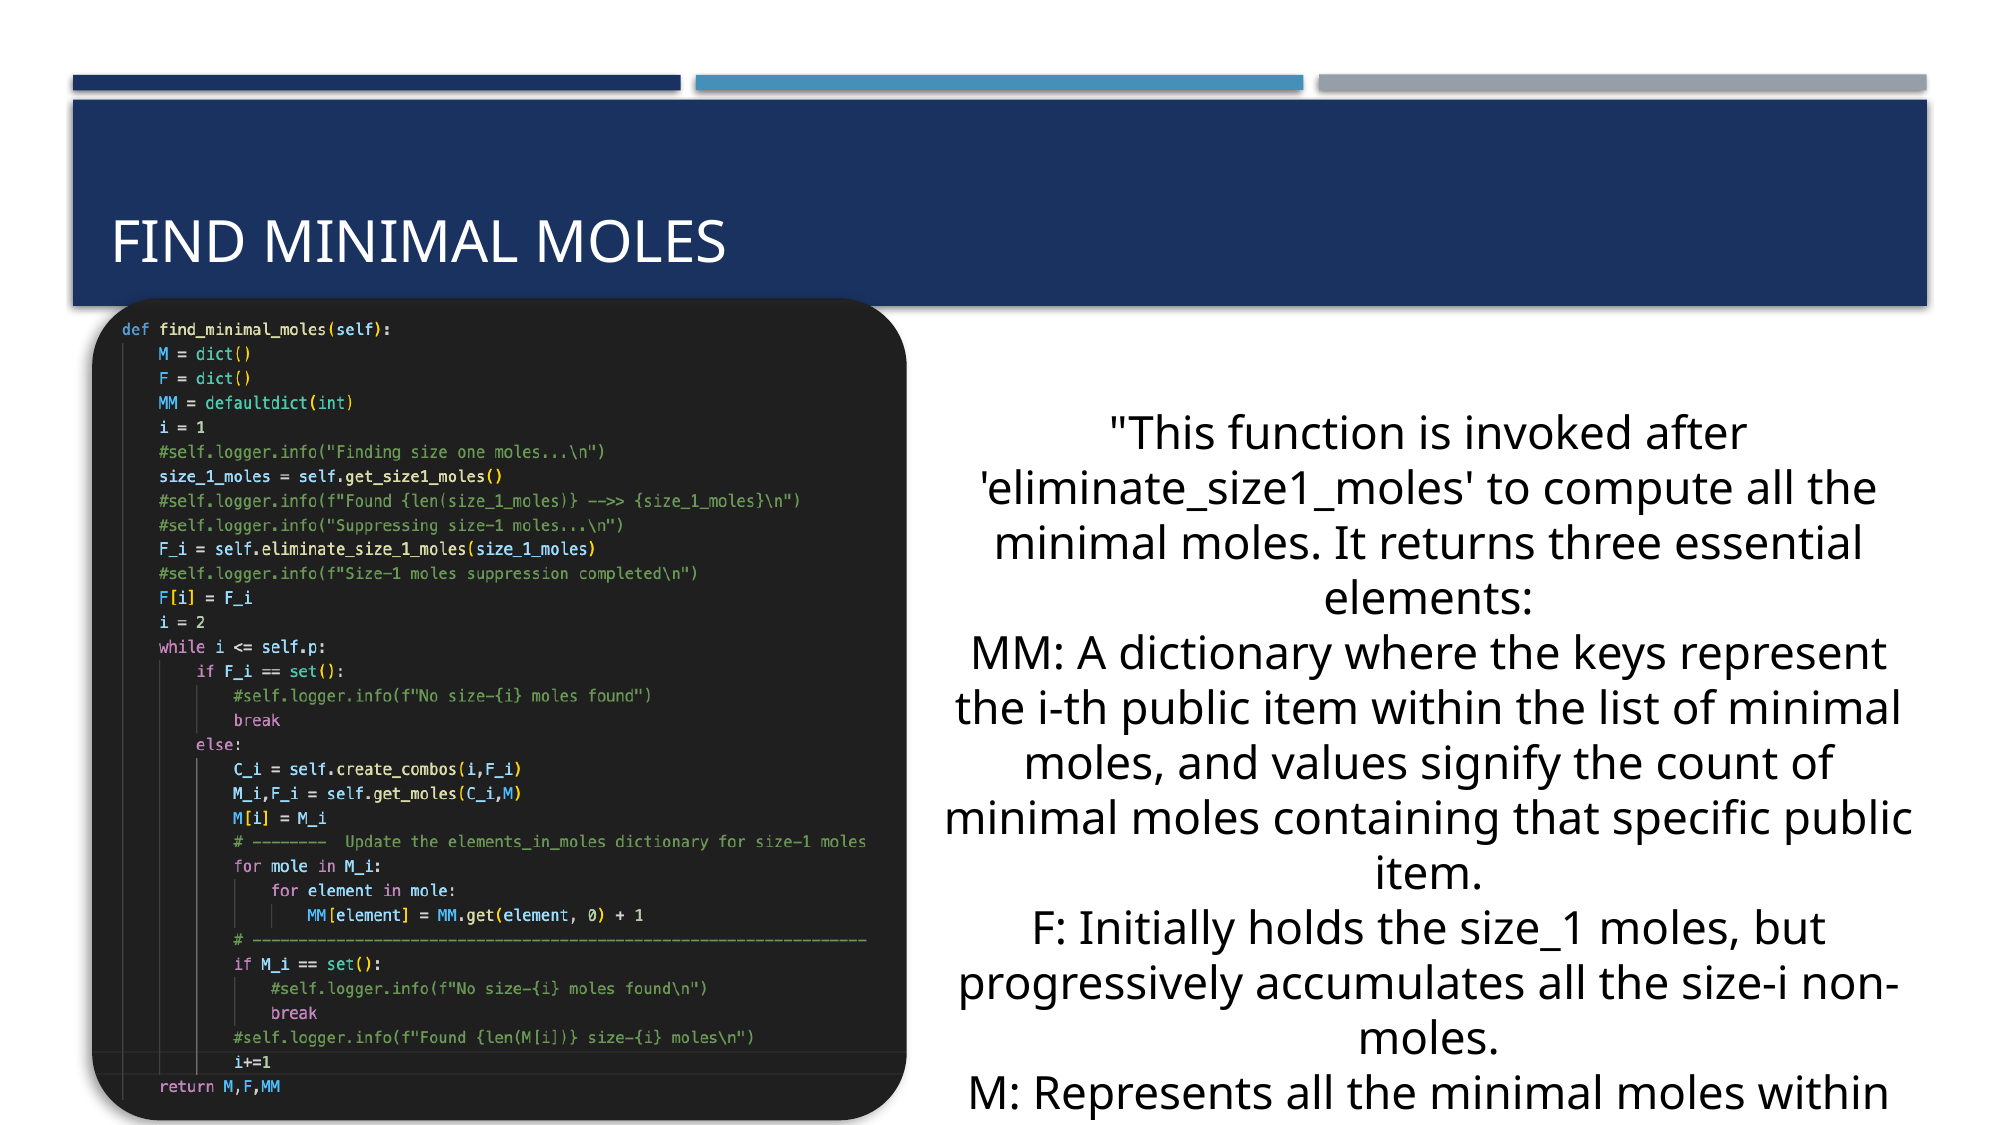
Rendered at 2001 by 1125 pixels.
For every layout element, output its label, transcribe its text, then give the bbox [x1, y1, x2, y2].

picture [91, 297, 908, 1121]
title Find minimal moles [95, 119, 1905, 282]
text_box "This function is invoked after 'eliminate_size1_moles' to compute all the minimal moles. It returns three essential elements: MM: A dictionary where the keys represent the i-th public item within the list of minimal moles, and values signify the count of minimal moles containing that specific public item. F: Initially holds the size_1 moles, but progressively accumulates all the size-i non-moles. M: Represents all the minimal moles within the dataset." [927, 396, 1930, 1125]
